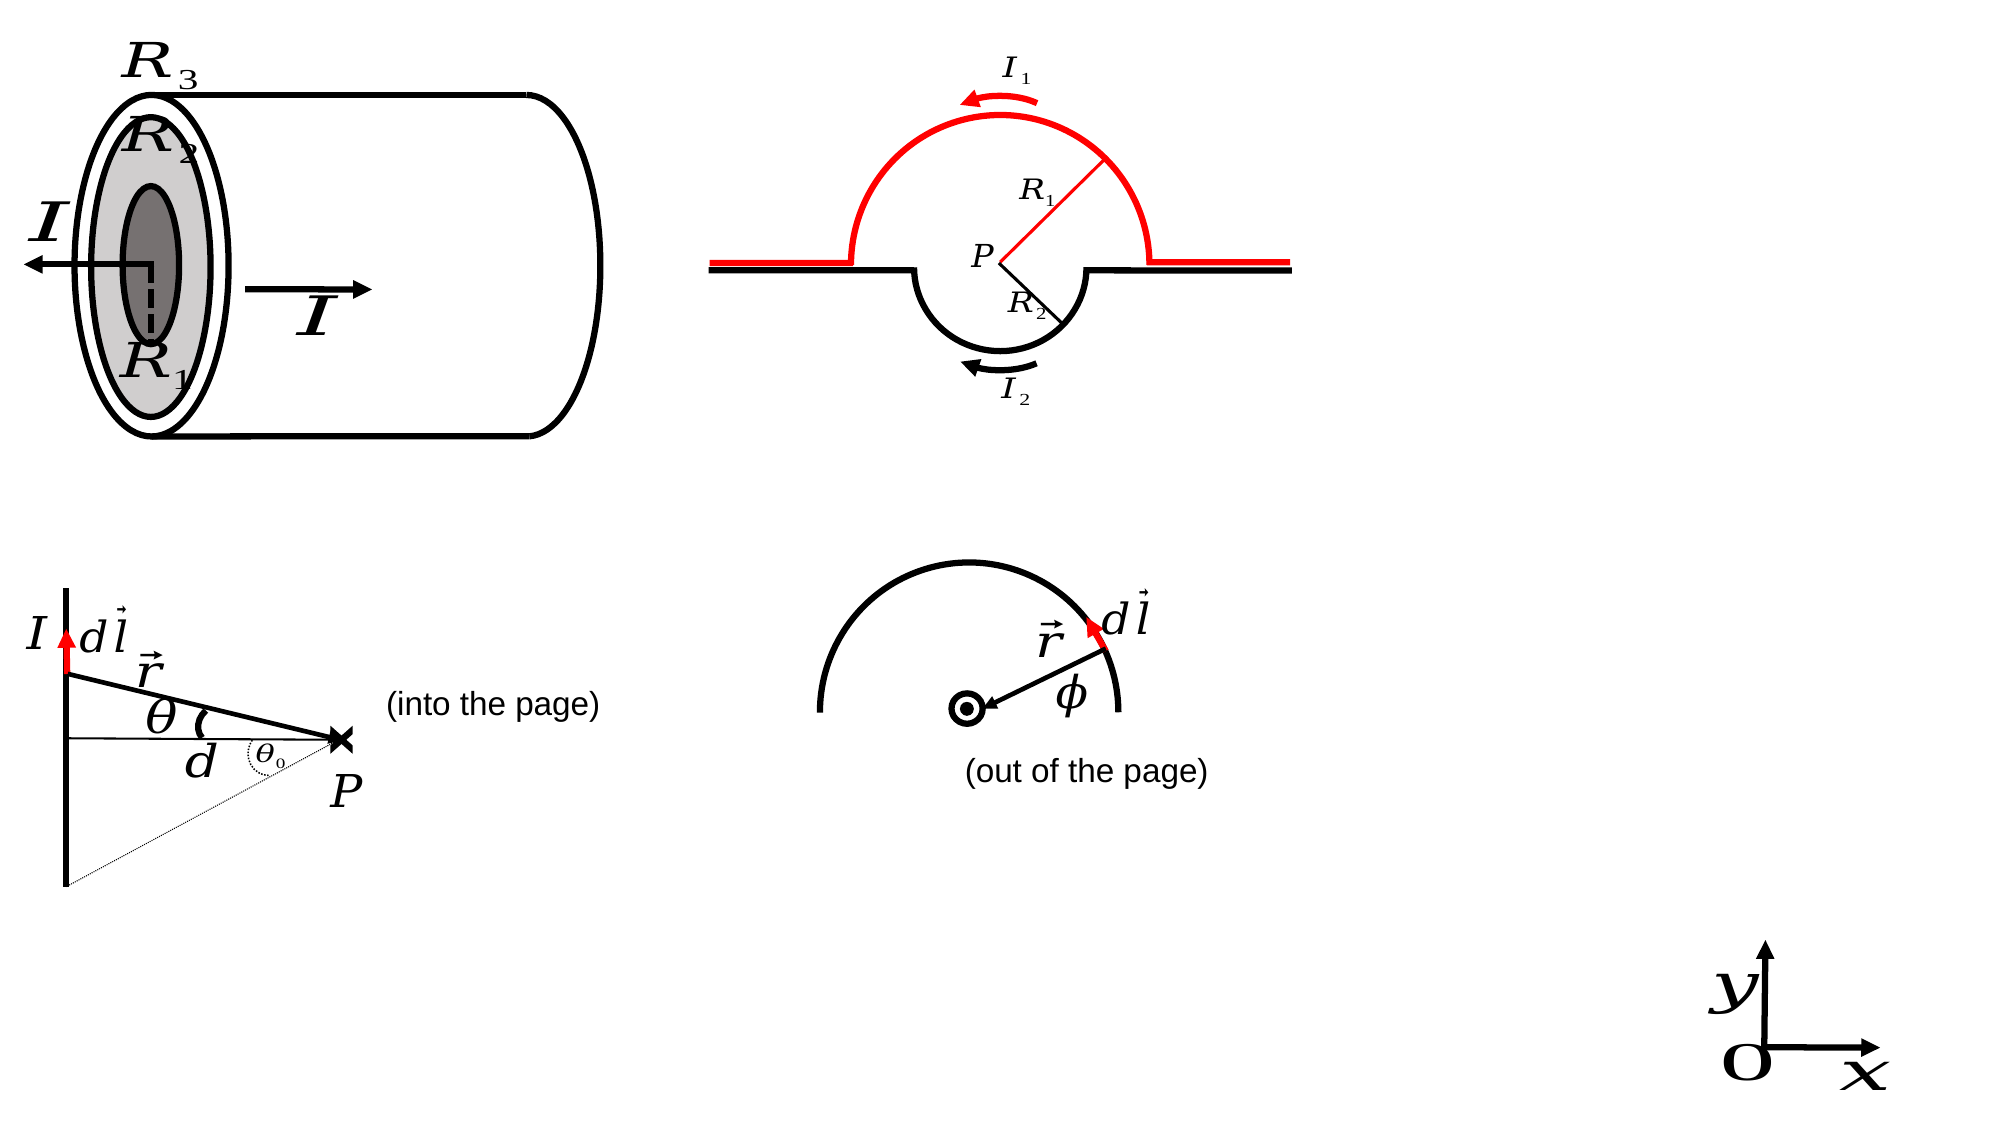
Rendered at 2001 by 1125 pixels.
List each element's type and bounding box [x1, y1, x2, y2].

text_box [23, 34, 601, 437]
text_box [819, 562, 1239, 863]
text_box [708, 52, 1292, 415]
text_box [1705, 891, 1895, 1104]
text_box [23, 588, 630, 887]
